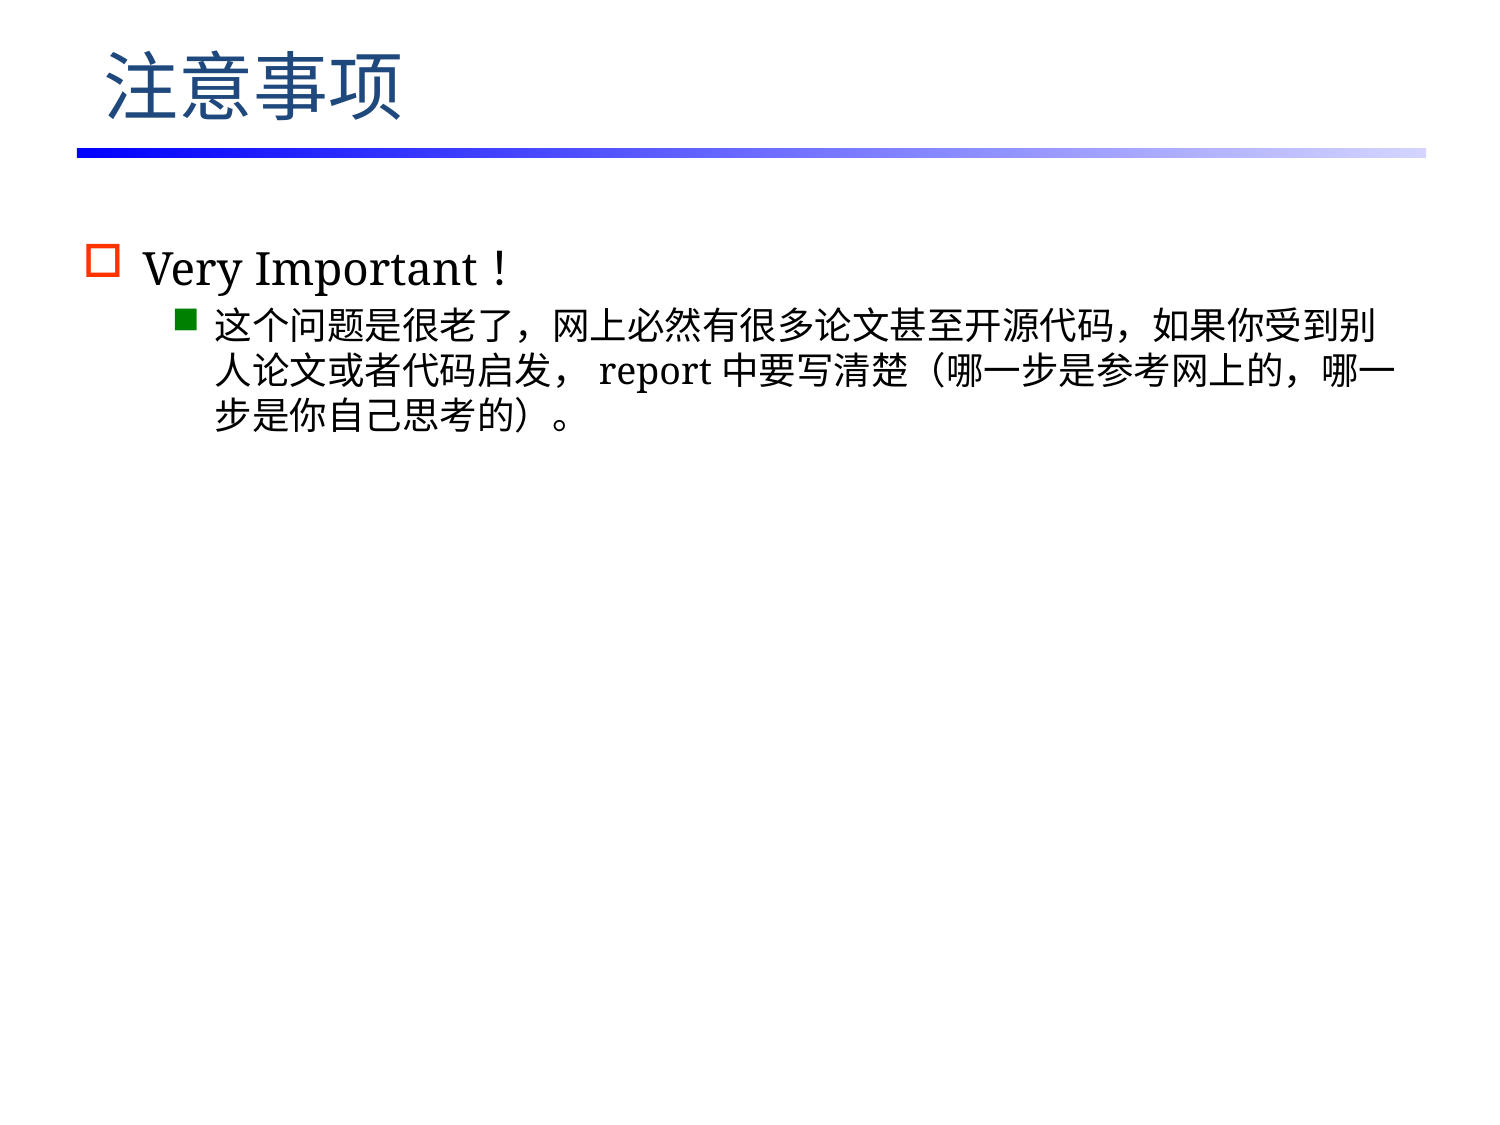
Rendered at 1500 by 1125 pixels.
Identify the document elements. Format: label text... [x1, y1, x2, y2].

title 注意事项 [88, 42, 1401, 138]
list Very Important！ 这个问题是很老了，网上必然有很多论文甚至开源代码，如果你受到别人论文或者代码启发，report中要写清楚（哪一步是参考网上的，哪一步是你自己思考的）。 [67, 231, 1422, 1125]
